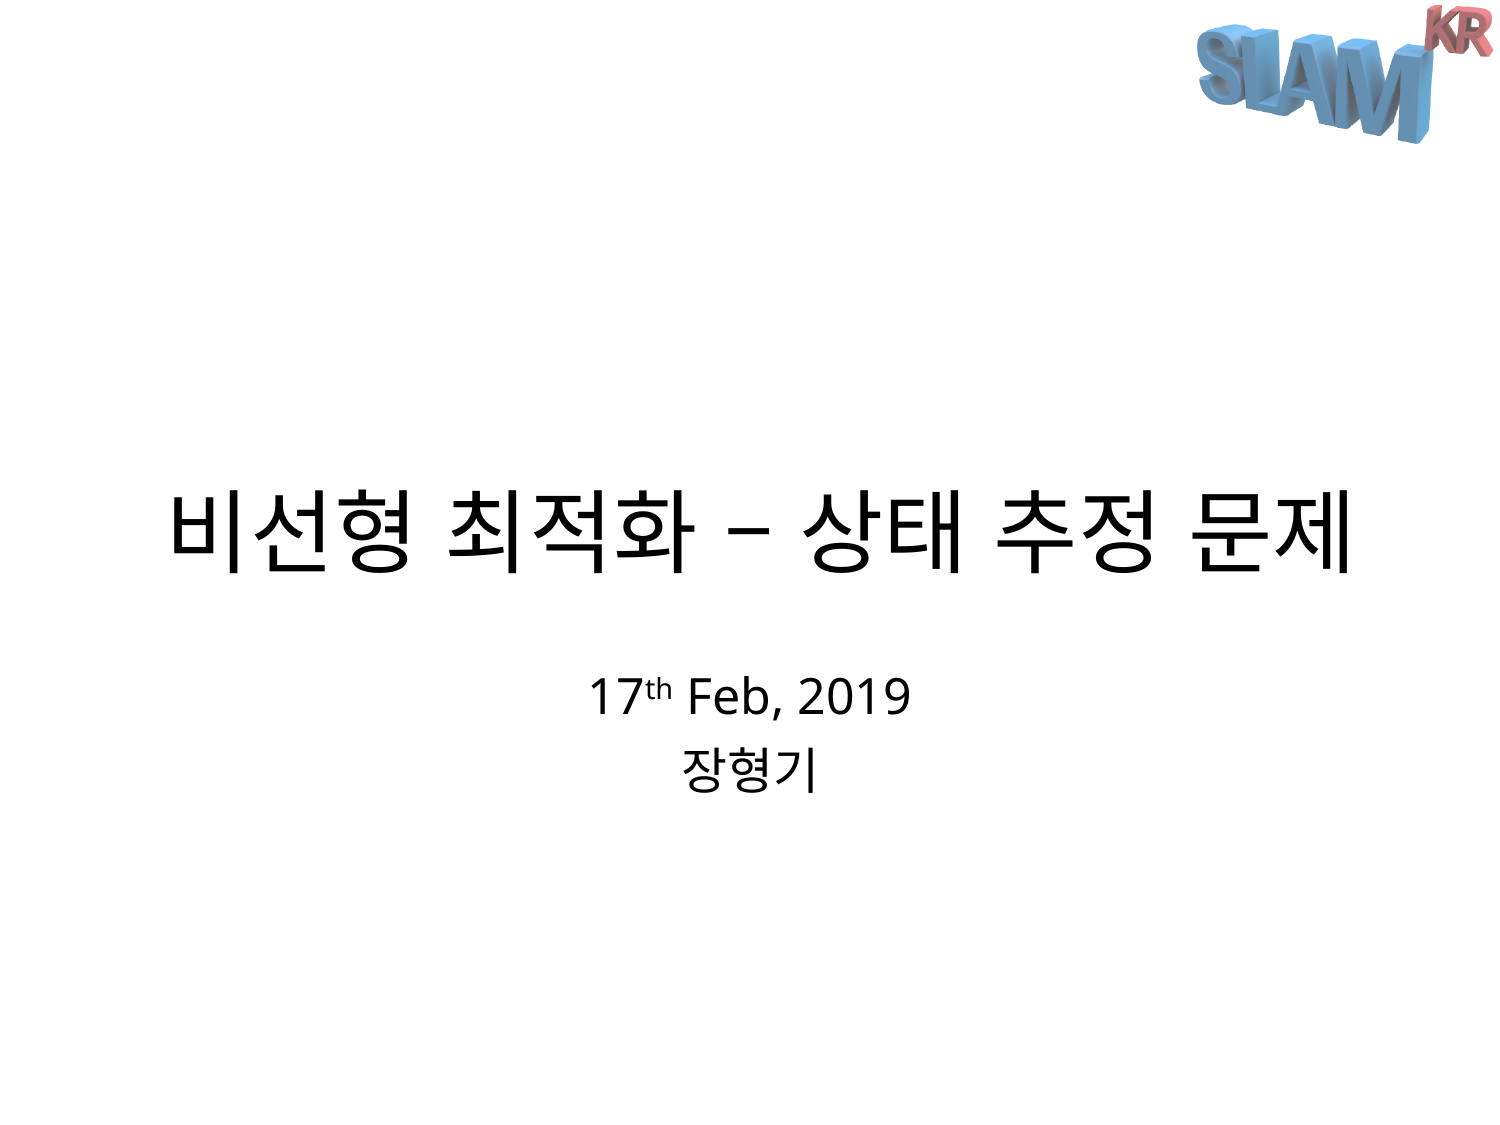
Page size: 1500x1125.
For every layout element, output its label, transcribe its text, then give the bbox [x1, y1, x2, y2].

subtitle 17th Feb, 2019 장형기 [187, 663, 1313, 818]
title 비선형 최적화 – 상태 추정 문제 [23, 201, 1500, 594]
